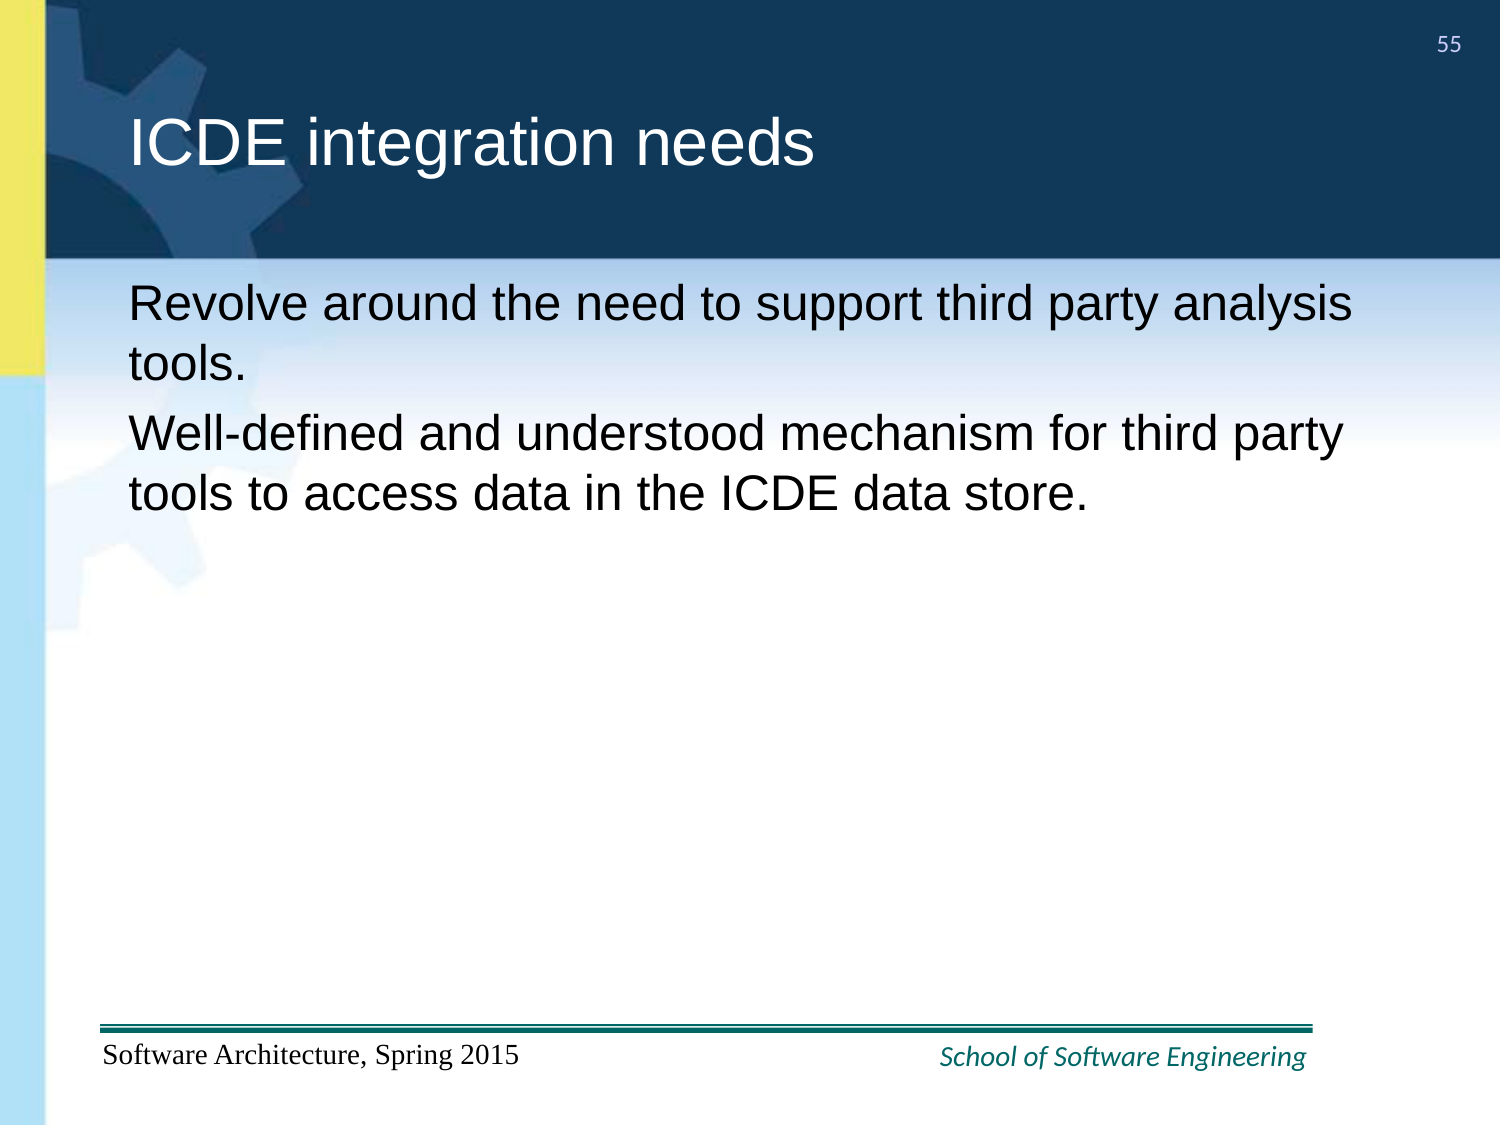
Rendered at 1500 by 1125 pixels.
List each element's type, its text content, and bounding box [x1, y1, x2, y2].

title ICDE integration needs [75, 45, 1425, 233]
picture [0, 0, 1500, 1125]
list Revolve around the need to support third party analysis tools. Well-defined and understood mechanism for third party tools to access data in the ICDE data store. [75, 262, 1425, 1005]
